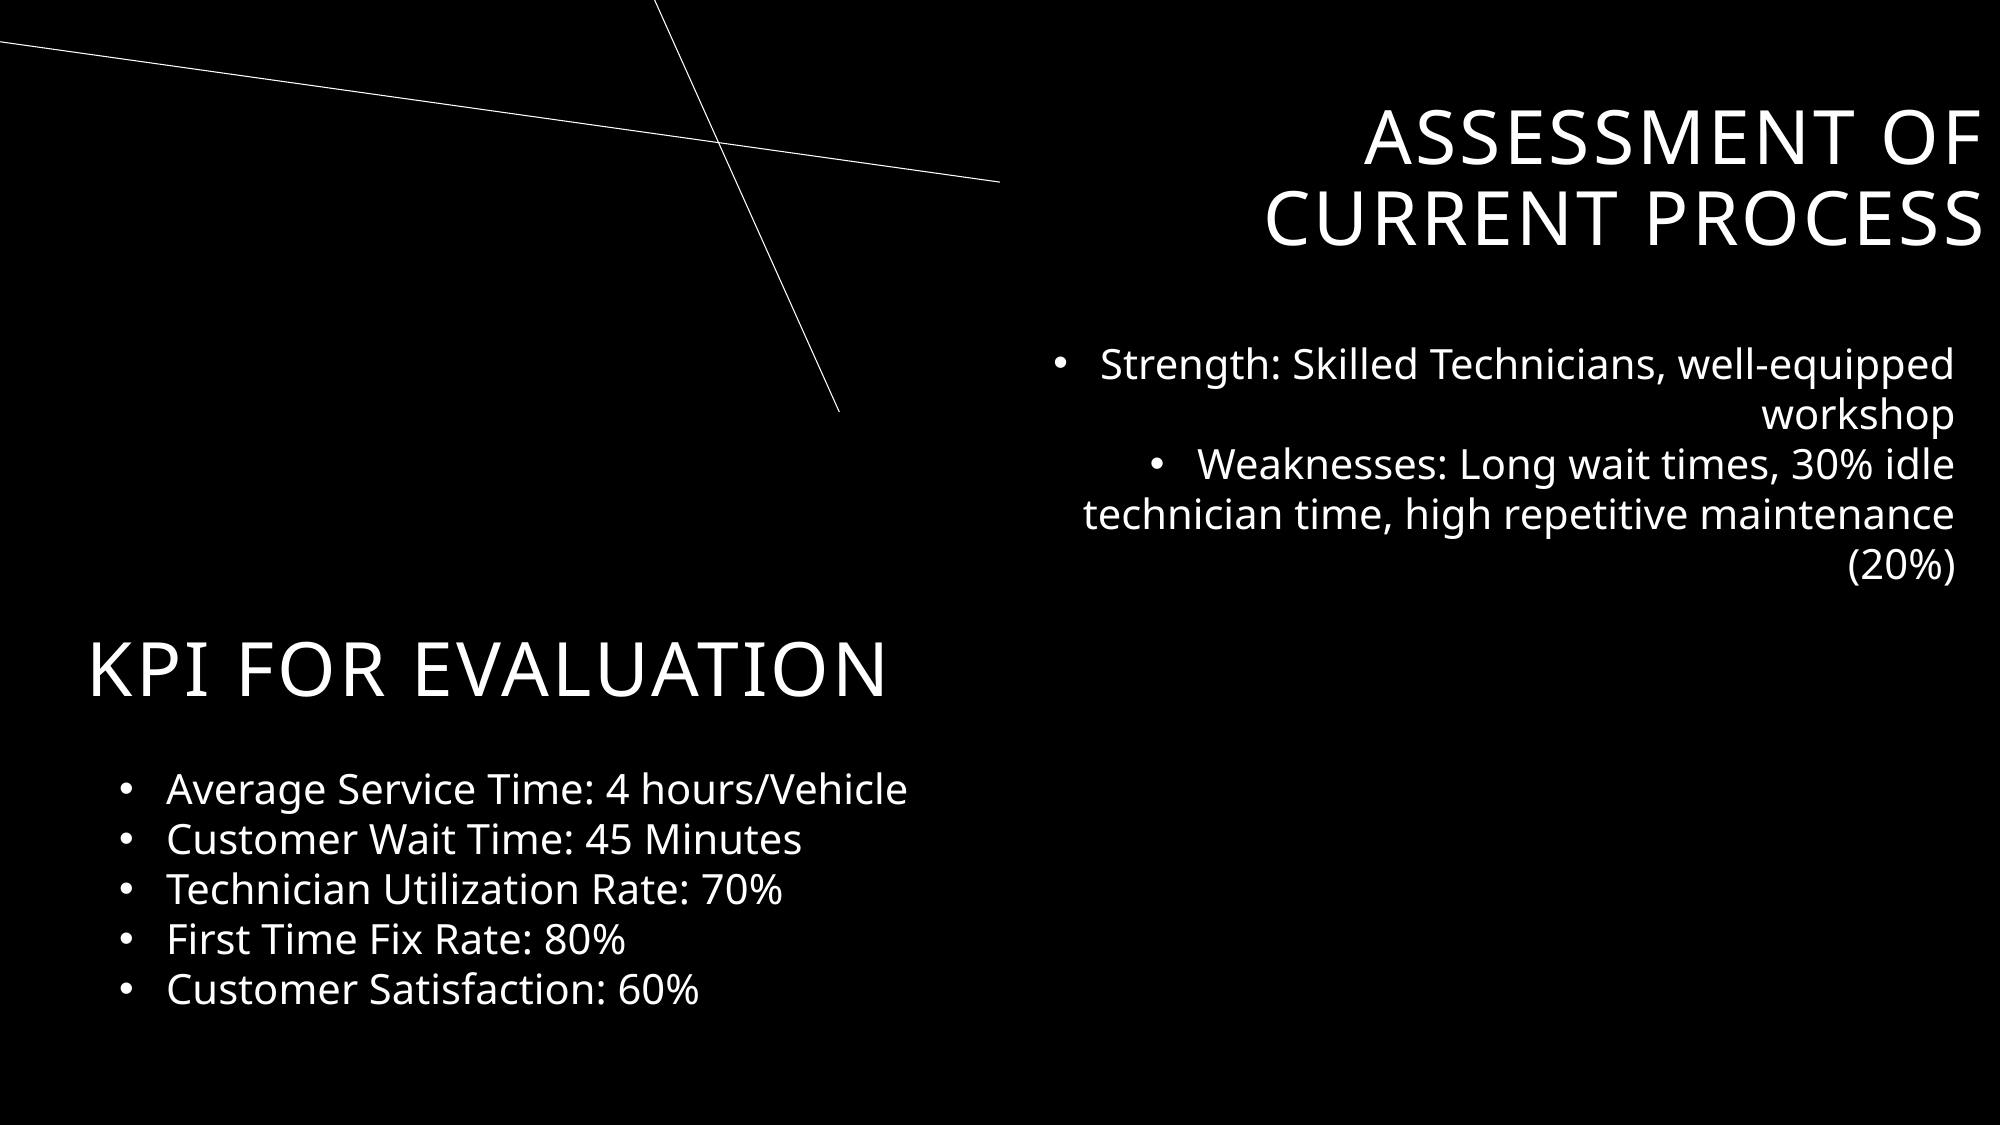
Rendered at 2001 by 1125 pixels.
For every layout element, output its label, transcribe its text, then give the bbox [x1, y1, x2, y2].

text_box Strength: Skilled Technicians, well-equipped workshop Weaknesses: Long wait times, 30% idle technician time, high repetitive maintenance (20%) [943, 330, 1971, 596]
text_box Average Service Time: 4 hours/Vehicle Customer Wait Time: 45 Minutes Technician Utilization Rate: 70% First Time Fix Rate: 80% Customer Satisfaction: 60% [104, 755, 1000, 1021]
title KPI for Evaluation [71, 183, 1000, 721]
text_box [0, 41, 1000, 183]
text_box Assessment of Current Process [999, 92, 2000, 270]
